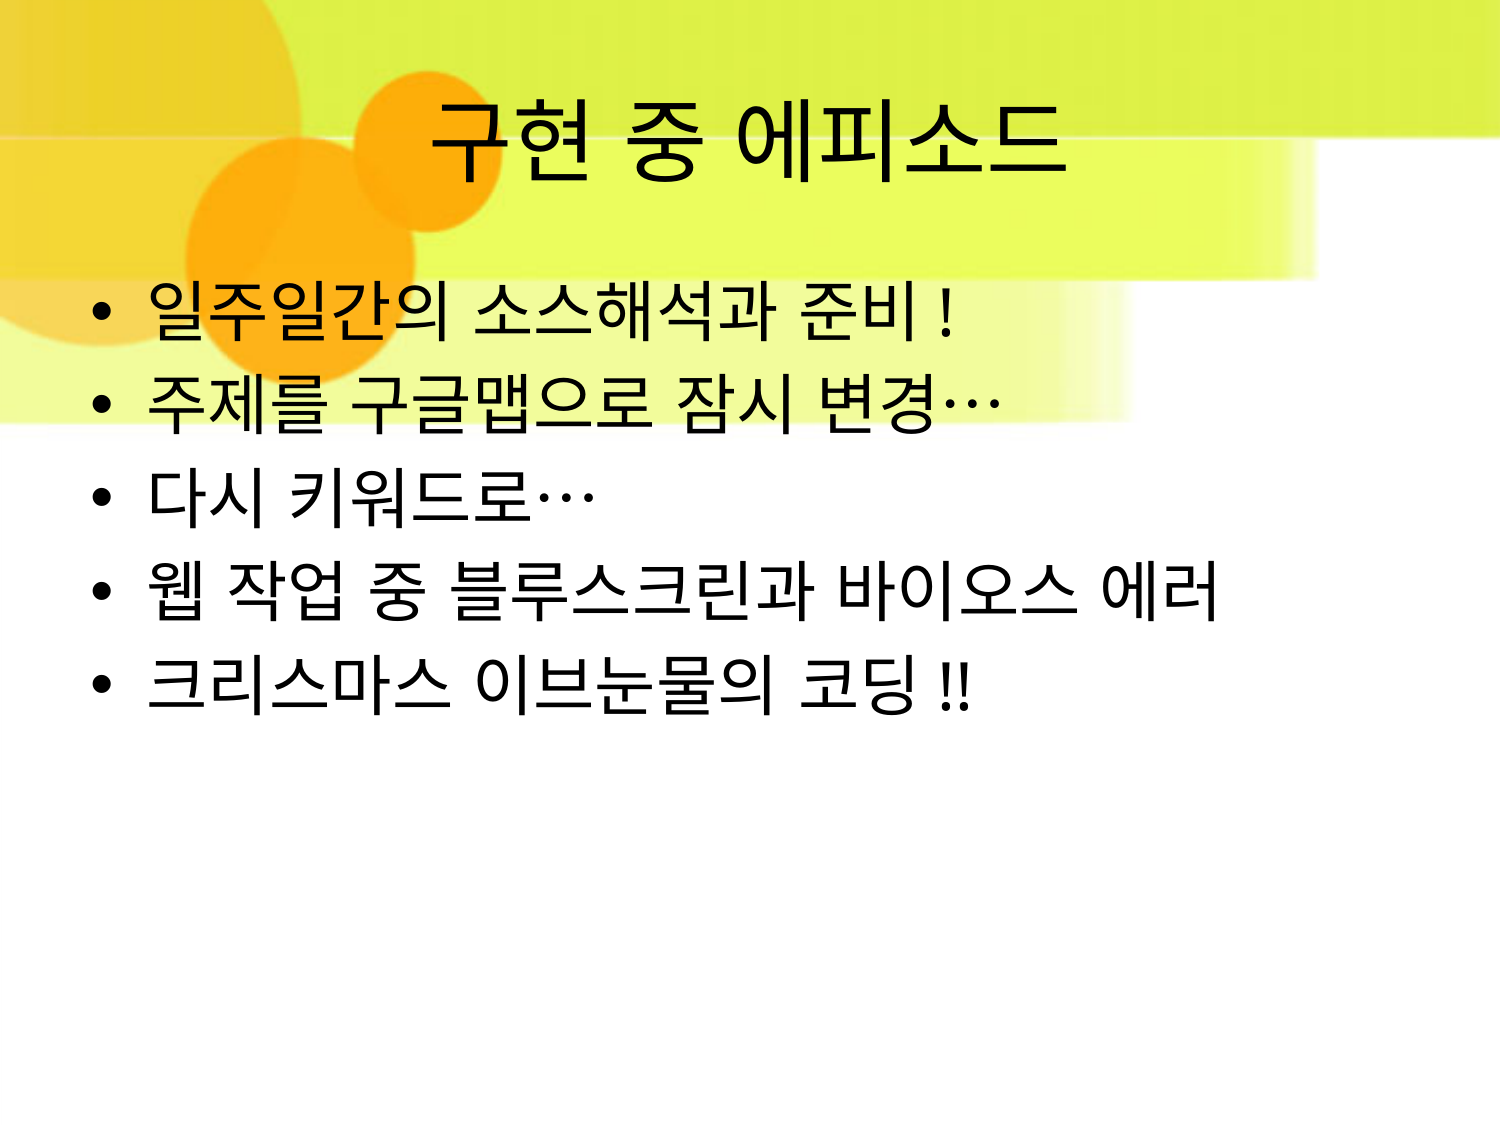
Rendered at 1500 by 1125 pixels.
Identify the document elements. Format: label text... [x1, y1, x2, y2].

list 일주일간의 소스해석과 준비! 주제를 구글맵으로 잠시 변경… 다시 키워드로… 웹 작업 중 블루스크린과 바이오스 에러 크리스마스 이브눈물의 코딩!! [75, 262, 1425, 1005]
picture [0, 0, 1500, 1125]
title 구현 중 에피소드 [75, 45, 1425, 233]
